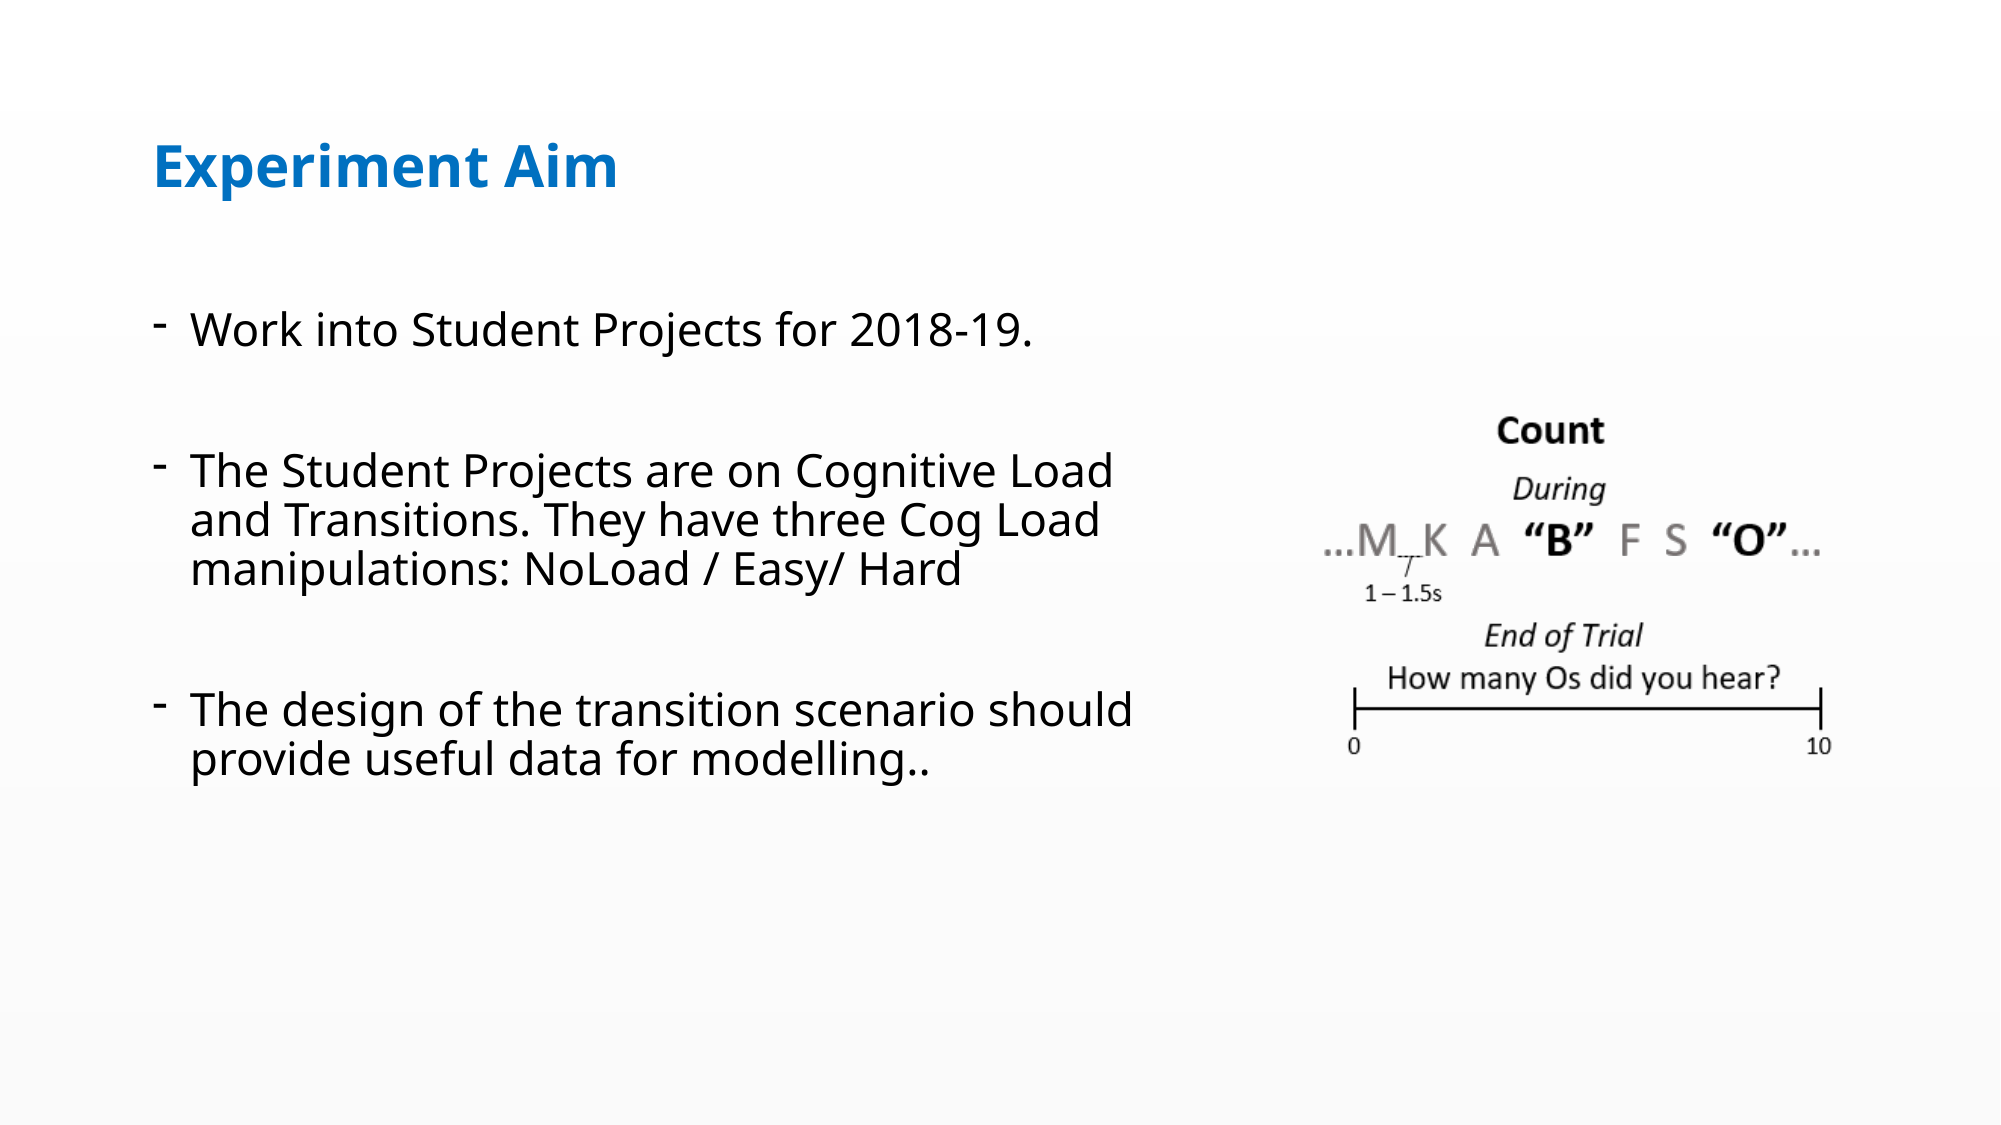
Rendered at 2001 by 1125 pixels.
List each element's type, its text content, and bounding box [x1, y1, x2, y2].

list Work into Student Projects for 2018-19. The Student Projects are on Cognitive Load and Transitions. They have three Cog Load manipulations: NoLoad / Easy/ Hard The design of the transition scenario should provide useful data for modelling.. [137, 299, 1187, 1014]
picture [1290, 388, 1877, 777]
title Experiment Aim [137, 59, 1863, 278]
